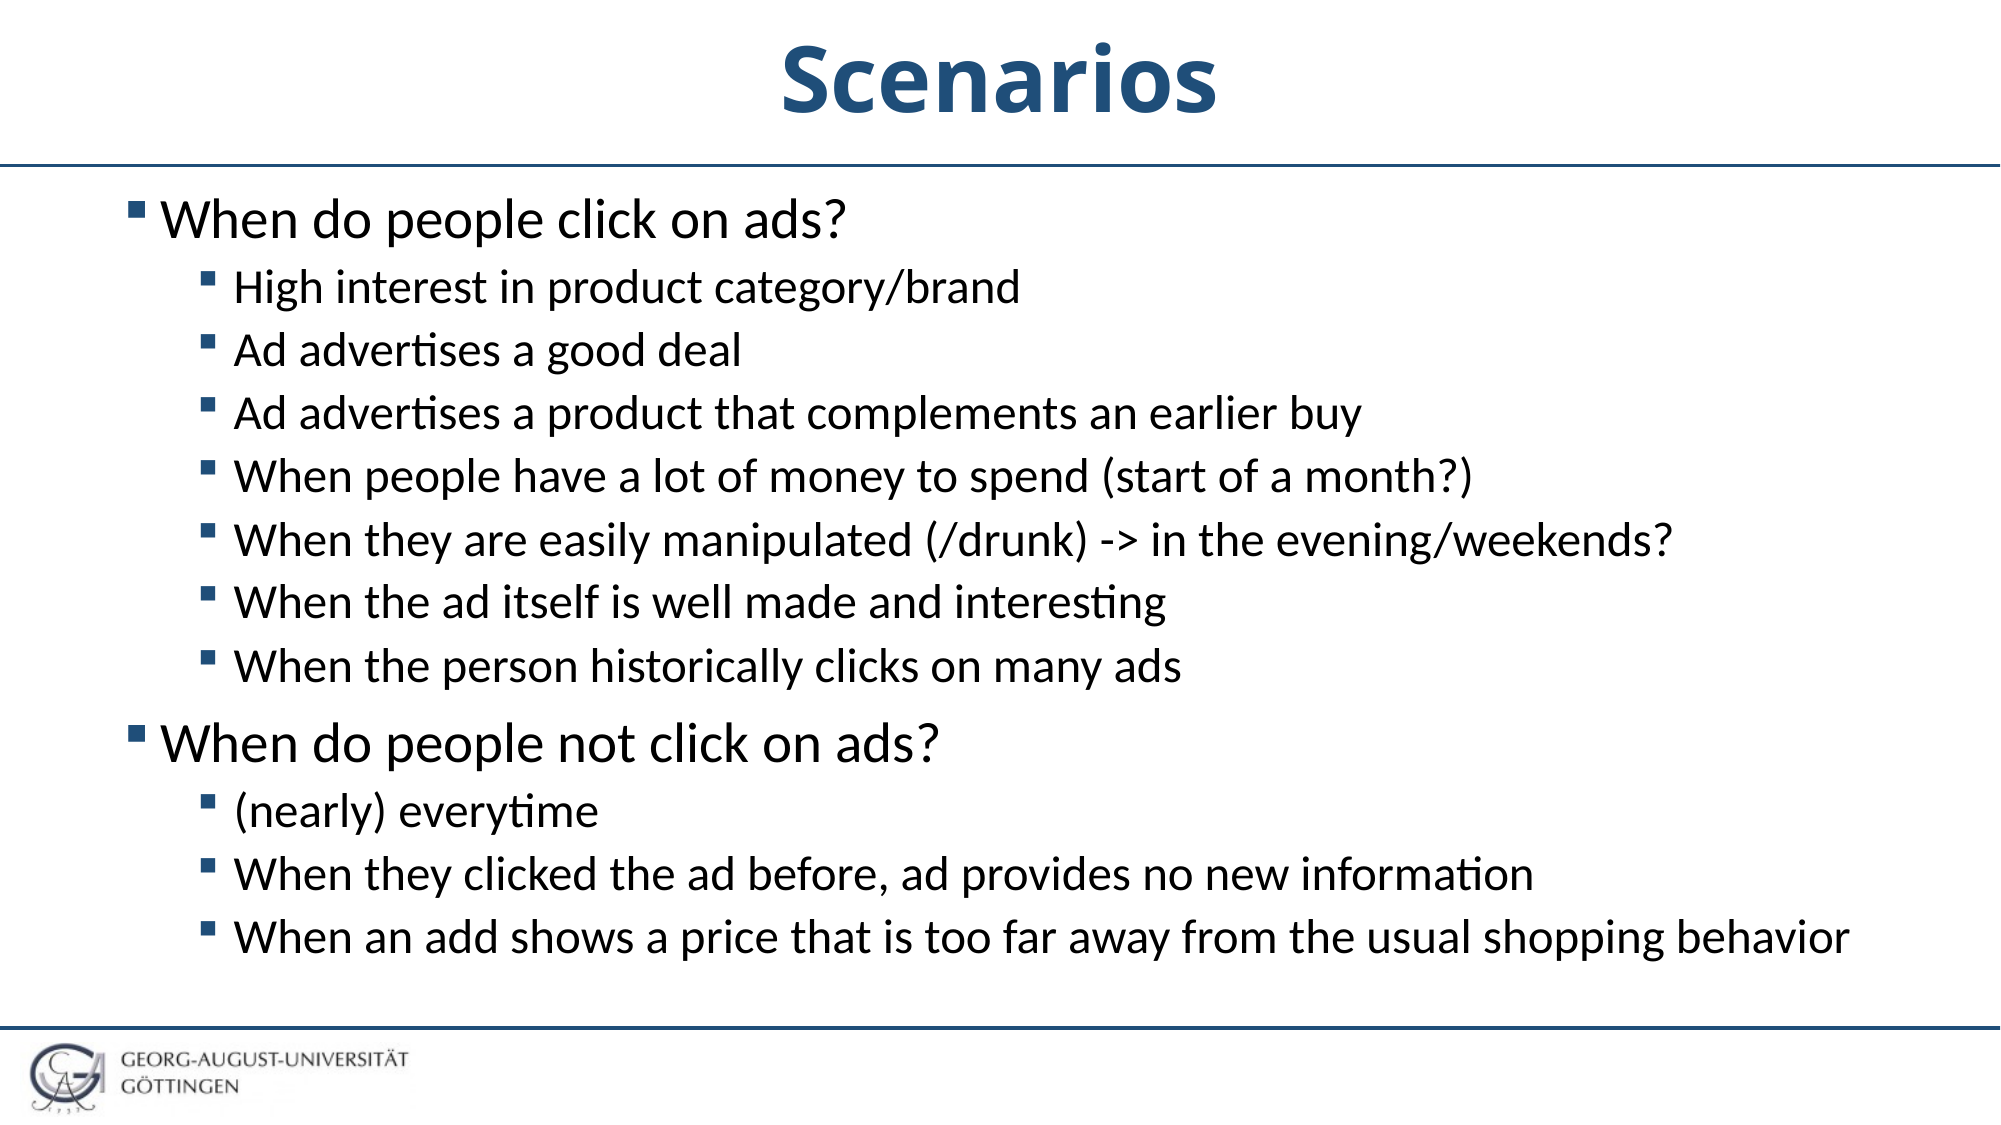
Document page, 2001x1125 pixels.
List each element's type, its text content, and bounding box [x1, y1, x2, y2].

list When do people click on ads? High interest in product category/brand Ad advertises a good deal Ad advertises a product that complements an earlier buy When people have a lot of money to spend (start of a month?) When they are easily manipulated (/drunk) -> in the evening/weekends? When the ad itself is well made and interesting When the person historically clicks on many ads When do people not click on ads? (nearly) everytime When they clicked the ad before, ad provides no new information When an add shows a price that is too far away from the usual shopping behavior [108, 182, 1896, 1014]
picture [20, 1042, 416, 1117]
title Scenarios [0, 0, 2000, 166]
